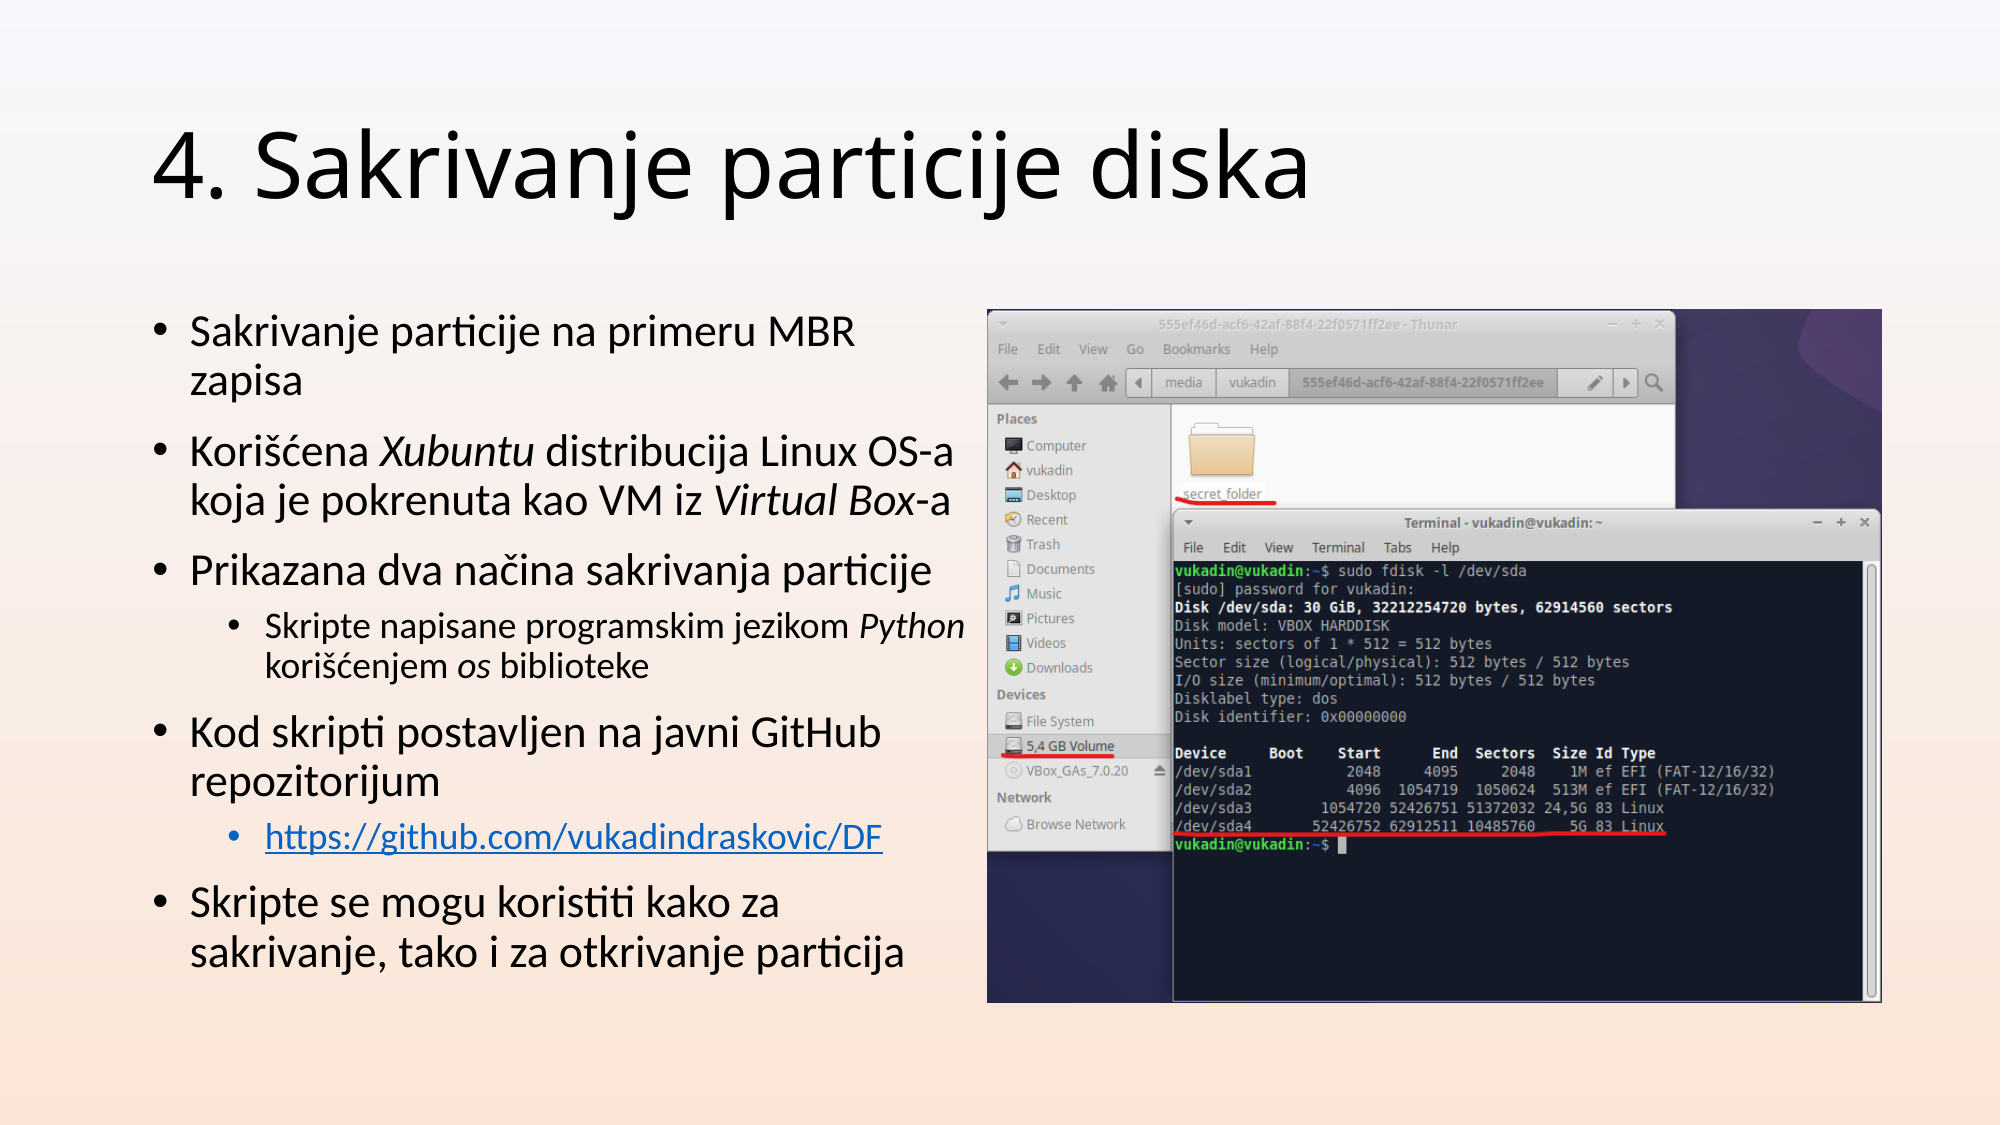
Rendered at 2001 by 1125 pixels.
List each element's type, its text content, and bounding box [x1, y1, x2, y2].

title 4. Sakrivanje particije diska [137, 59, 1863, 278]
picture [987, 309, 1882, 1003]
list Sakrivanje particije na primeru MBR zapisa Korišćena Xubuntu distribucija Linux OS-a koja je pokrenuta kao VM iz Virtual Box-a Prikazana dva načina sakrivanja particije Skripte napisane programskim jezikom Python korišćenjem os biblioteke Kod skripti postavljen na javni GitHub repozitorijum https://github.com/vukadindraskovic/DF Skripte se mogu koristiti kako za sakrivanje, tako i za otkrivanje particija [137, 299, 988, 1014]
